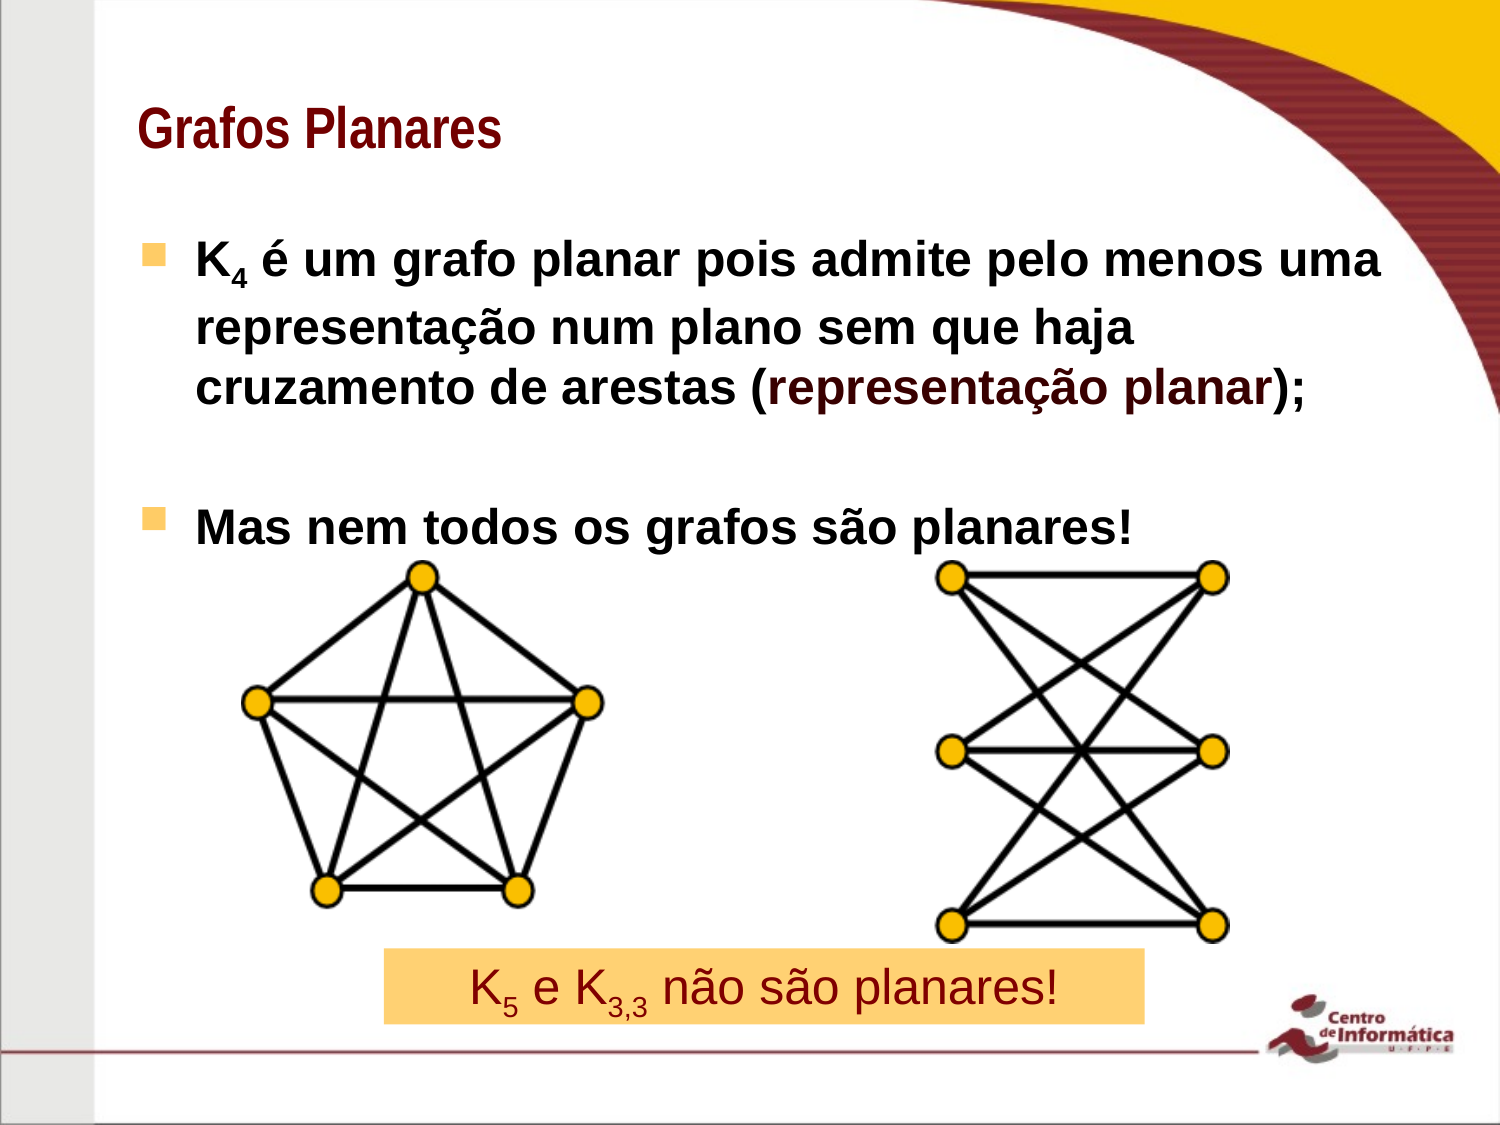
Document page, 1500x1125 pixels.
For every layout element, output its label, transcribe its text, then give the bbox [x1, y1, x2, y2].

list K4 é um grafo planar pois admite pelo menos uma representação num plano sem que haja cruzamento de arestas (representação planar); Mas nem todos os grafos são planares! [123, 218, 1424, 978]
picture [0, 0, 1500, 1125]
title Grafos Planares [121, 30, 1318, 219]
text_box K5 e K3,3 não são planares! [383, 952, 1145, 1025]
